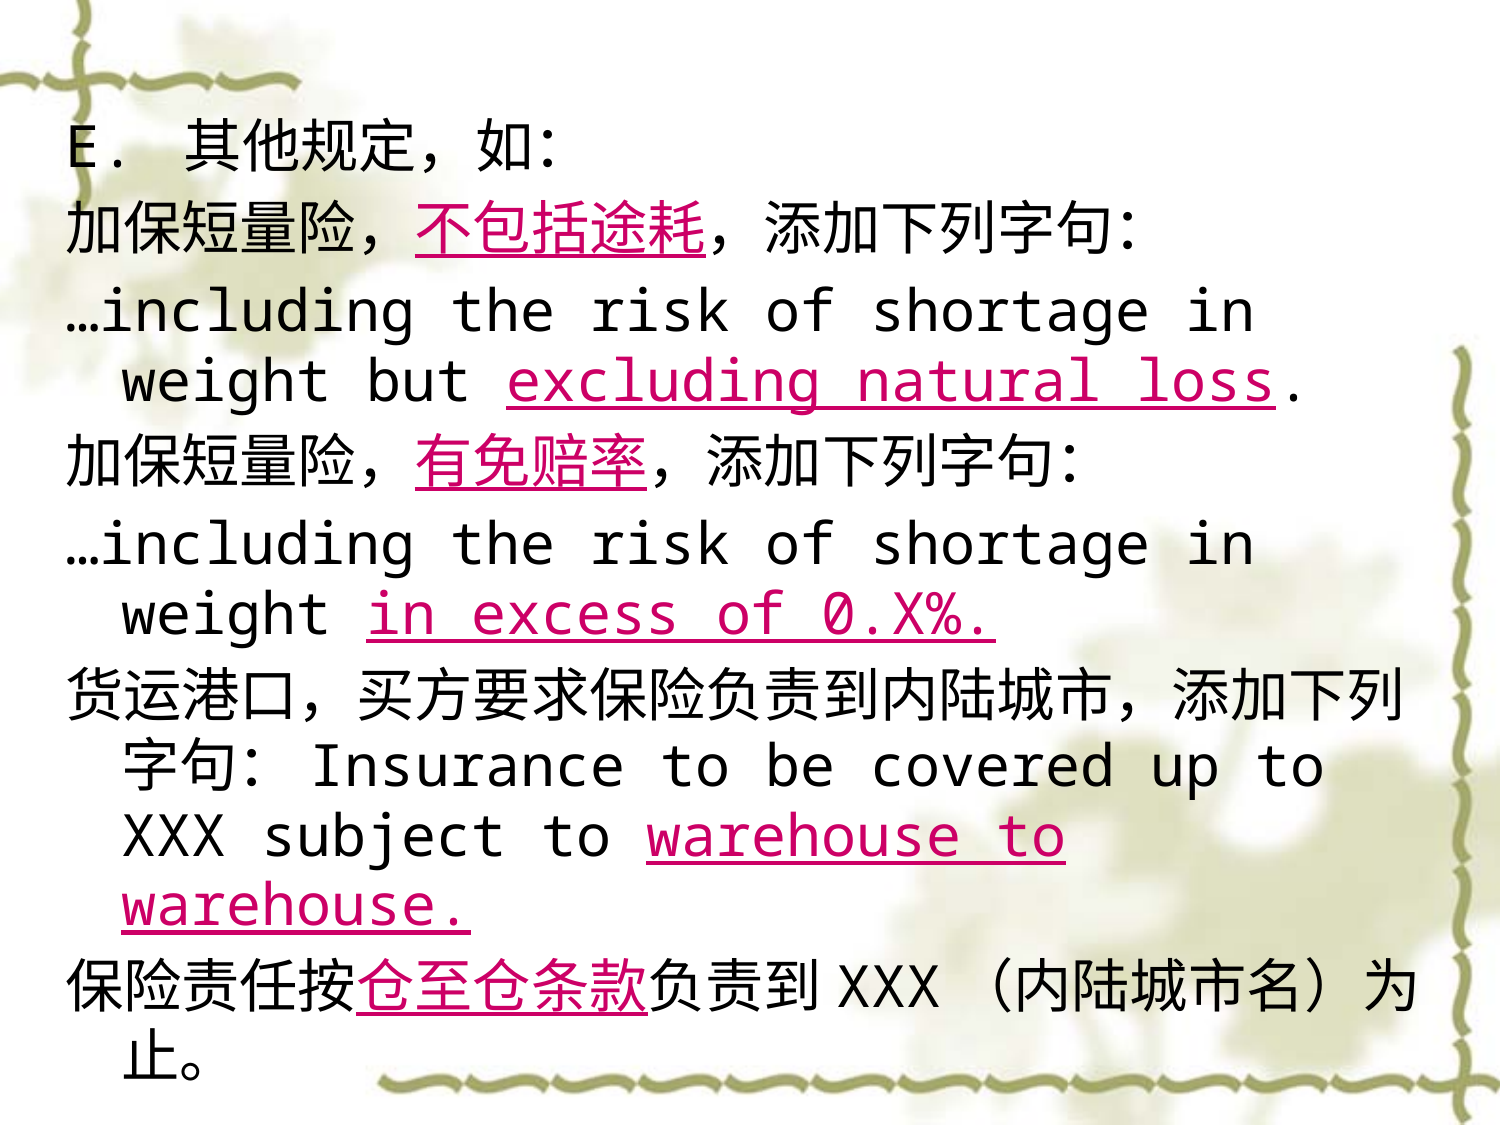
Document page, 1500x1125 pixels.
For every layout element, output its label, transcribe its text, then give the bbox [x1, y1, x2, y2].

picture [0, 0, 1500, 1125]
list E. 其他规定，如： 加保短量险，不包括途耗，添加下列字句： …including the risk of shortage in weight but excluding natural loss. 加保短量险，有免赔率，添加下列字句： …including the risk of shortage in weight in excess of 0.X%. 货运港口，买方要求保险负责到内陆城市，添加下列字句：Insurance to be covered up to XXX subject to warehouse to warehouse. 保险责任按仓至仓条款负责到XXX（内陆城市名）为止。 [50, 101, 1451, 1047]
